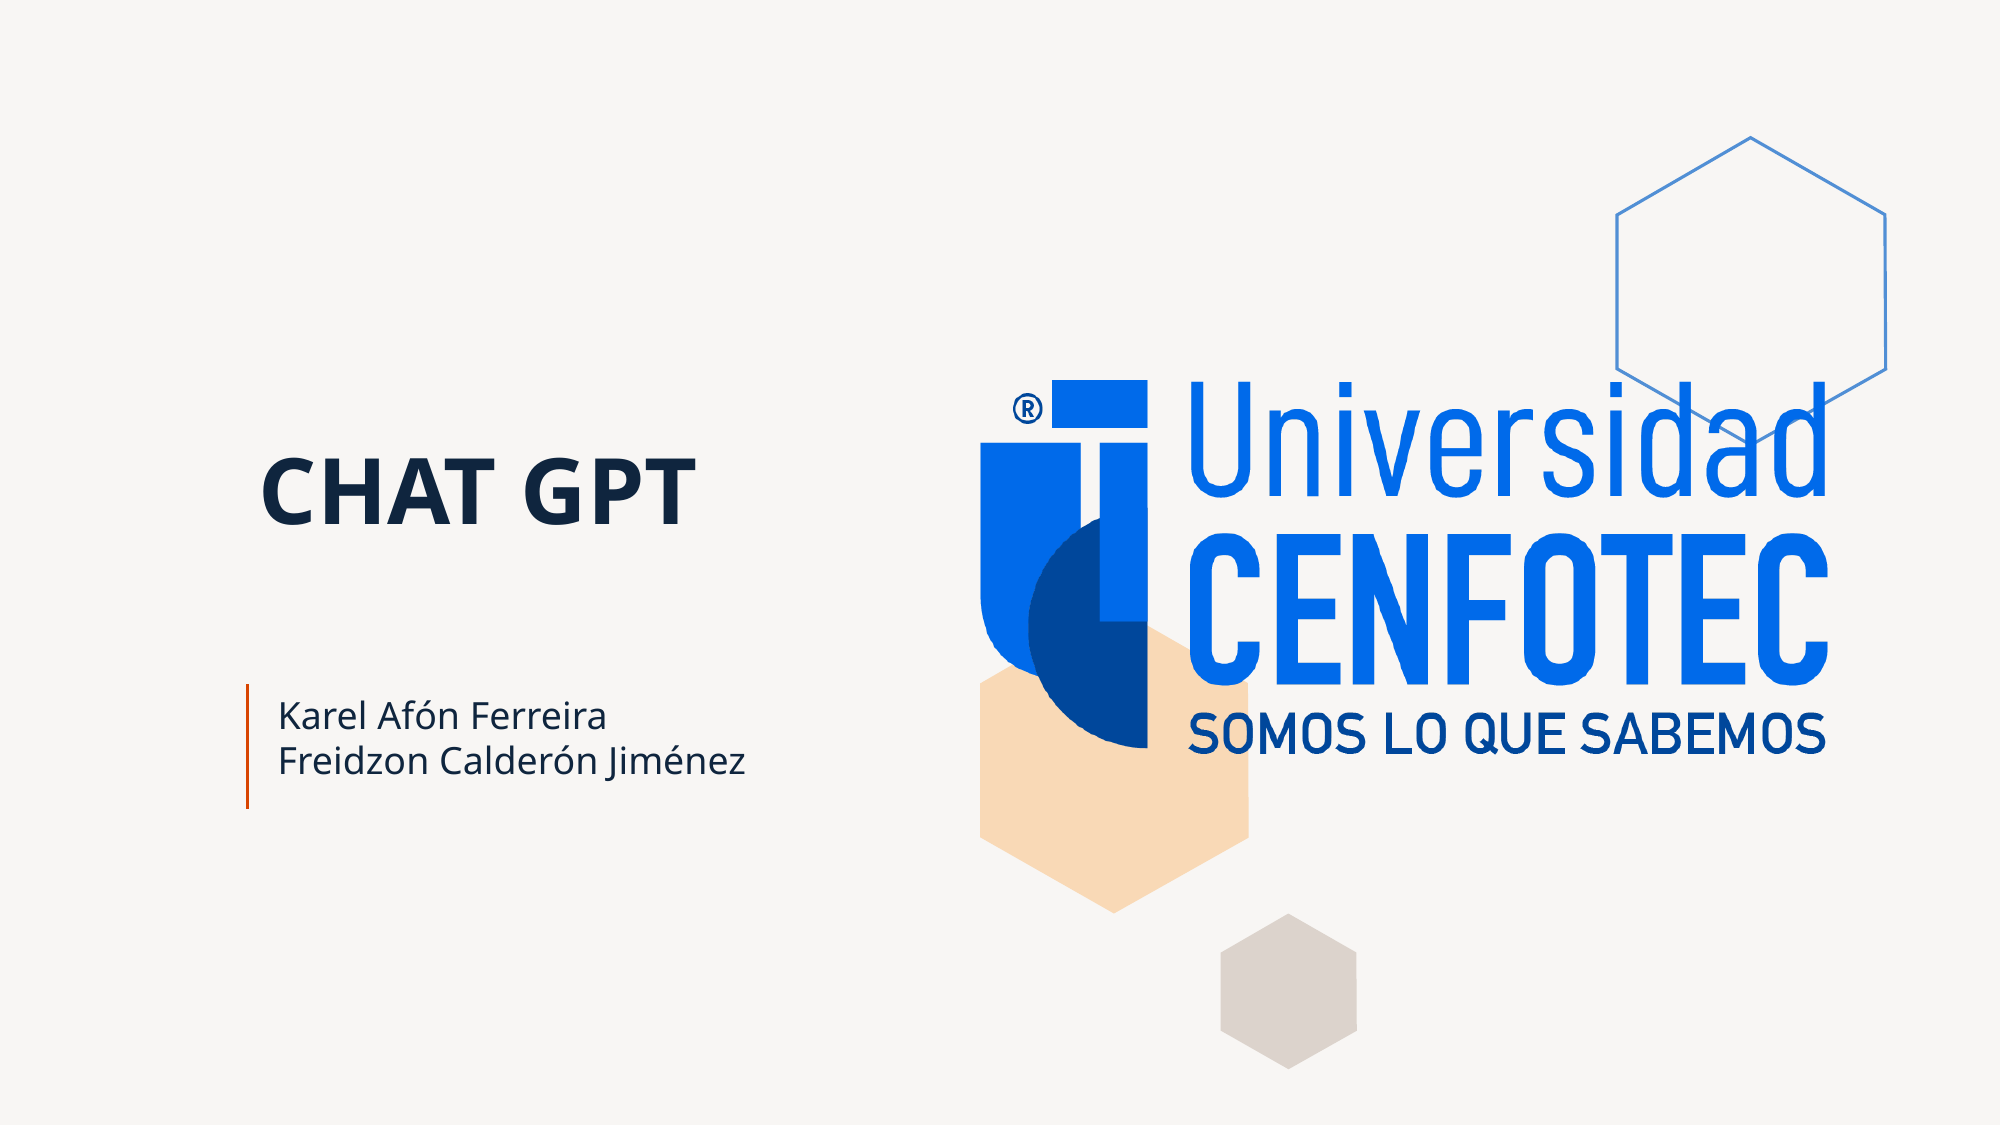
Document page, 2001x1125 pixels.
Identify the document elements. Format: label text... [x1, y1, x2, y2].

list Karel Afón Ferreira Freidzon Calderón Jiménez [262, 684, 765, 810]
title CHAT GPT [243, 325, 967, 664]
picture [979, 355, 1835, 770]
text_box [1616, 137, 1886, 398]
text_box [980, 770, 1249, 914]
